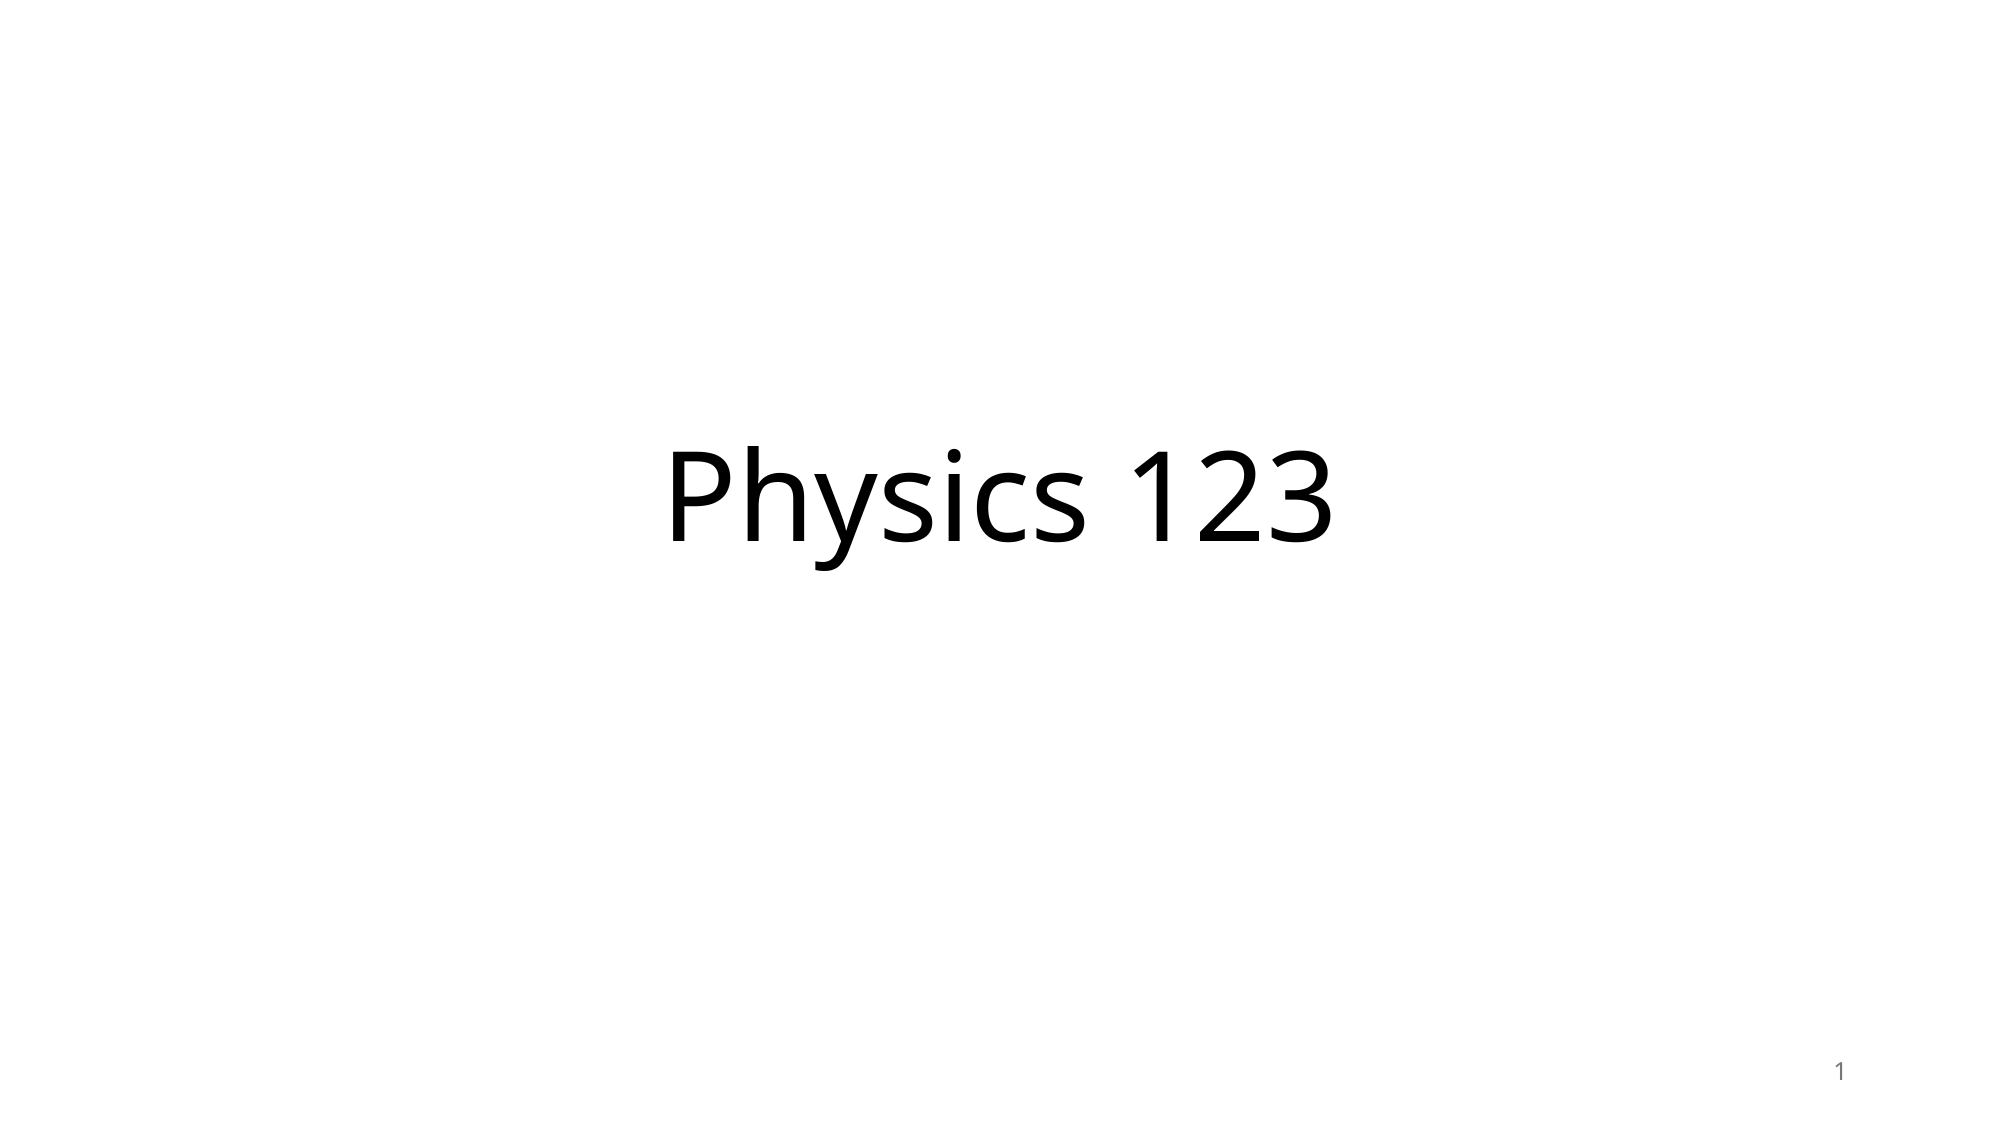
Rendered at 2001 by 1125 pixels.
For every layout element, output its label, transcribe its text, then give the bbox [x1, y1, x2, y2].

slide_number 1 [1412, 1042, 1863, 1103]
title Physics 123 [249, 184, 1750, 576]
